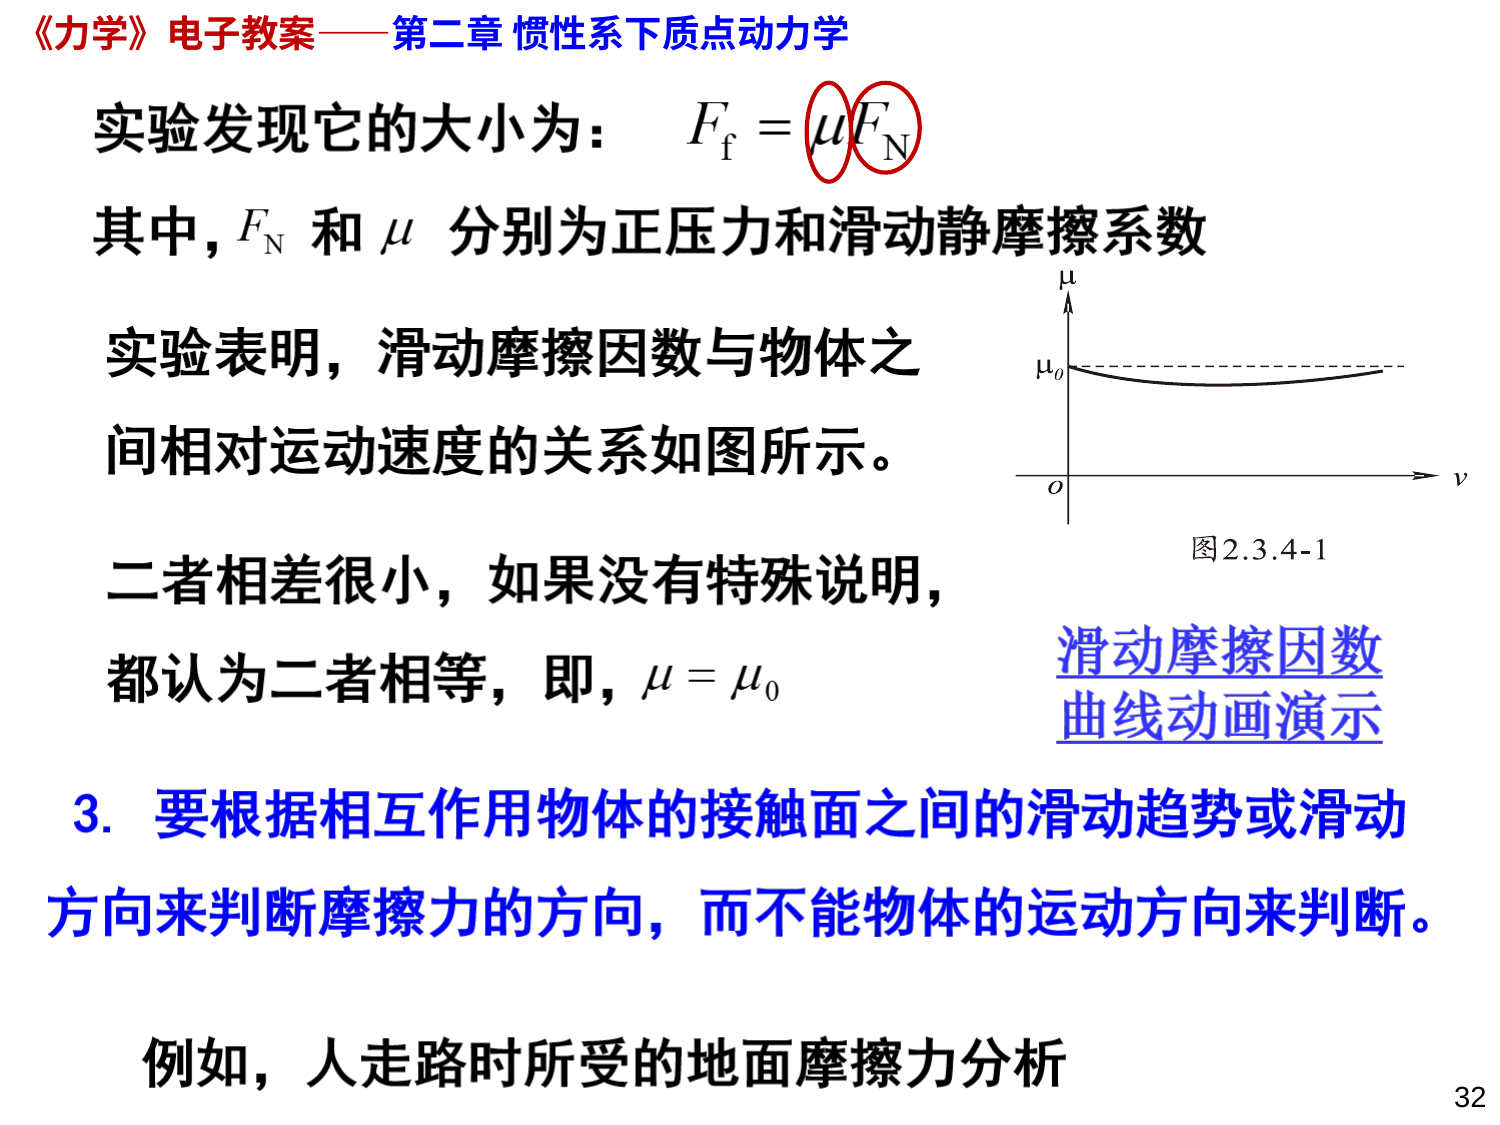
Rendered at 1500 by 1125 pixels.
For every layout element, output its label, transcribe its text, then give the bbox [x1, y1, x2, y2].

text_box [0, 0, 1500, 75]
picture [10, 66, 1500, 974]
picture [106, 1001, 1099, 1125]
slide_number 32 [1151, 1070, 1500, 1125]
